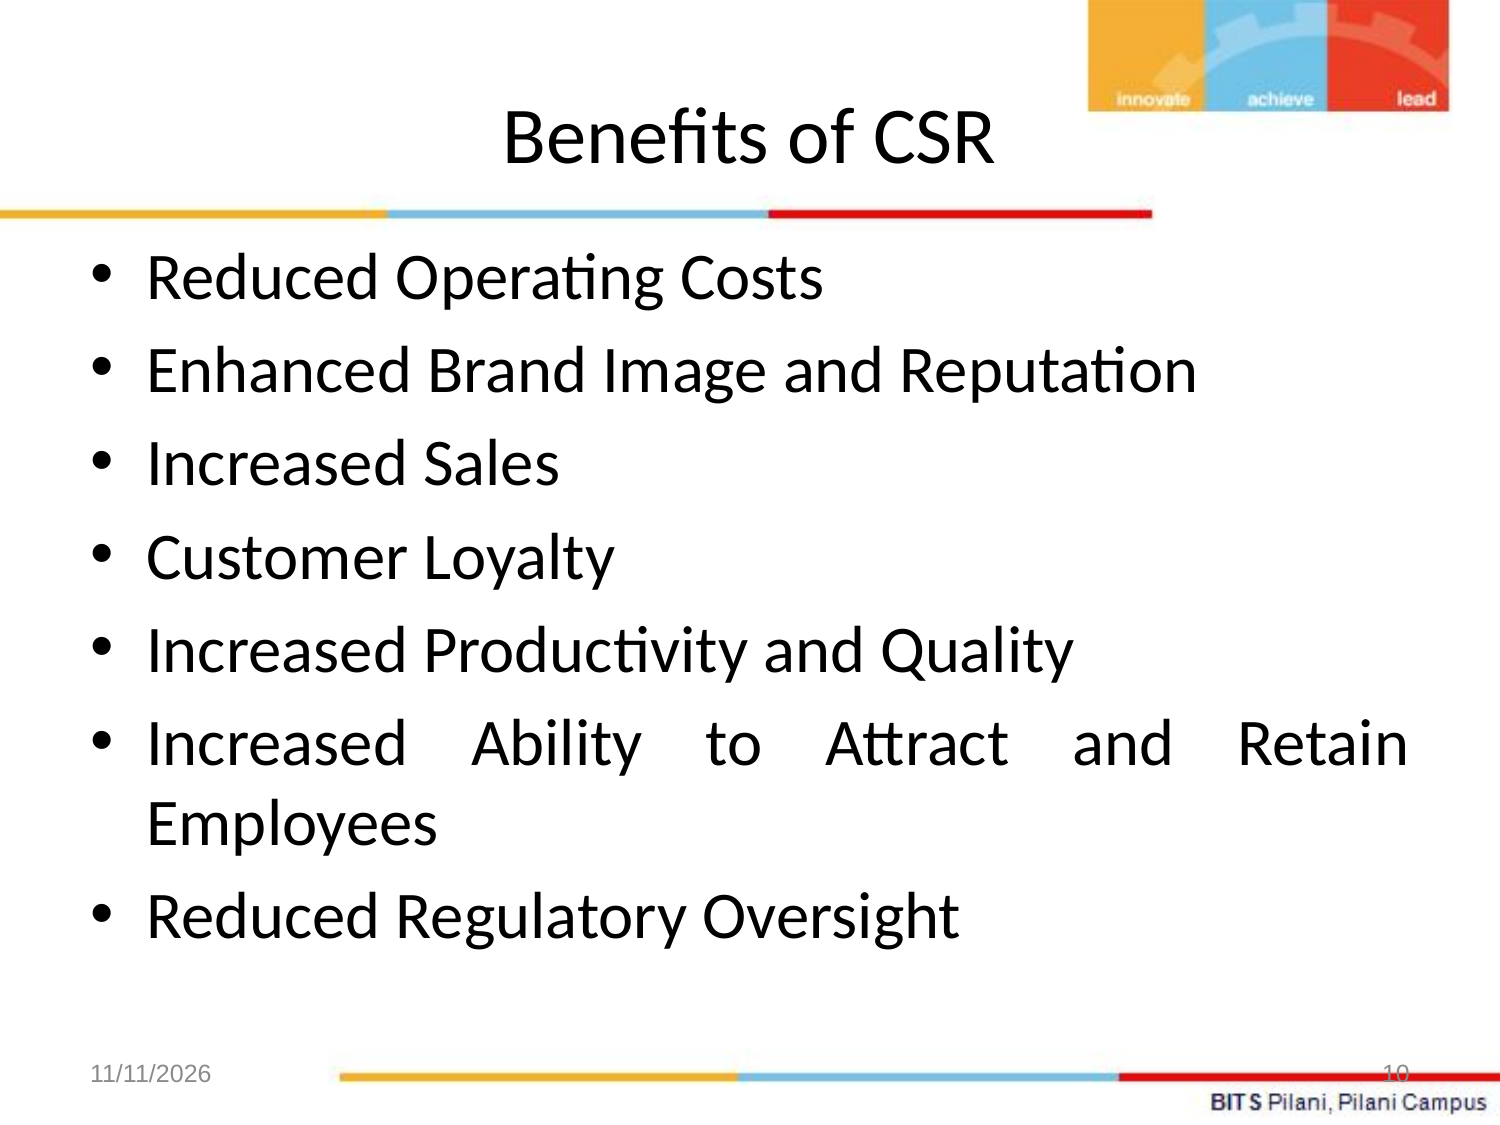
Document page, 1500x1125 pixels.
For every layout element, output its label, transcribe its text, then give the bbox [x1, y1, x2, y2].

title Benefits of CSR [75, 75, 1425, 188]
picture [0, 0, 1500, 1125]
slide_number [75, 1042, 425, 1103]
list Reduced Operating Costs Enhanced Brand Image and Reputation Increased Sales Customer Loyalty Increased Productivity and Quality Increased Ability to Attract and Retain Employees Reduced Regulatory Oversight [75, 224, 1425, 1038]
slide_number 10 [1074, 1042, 1425, 1103]
